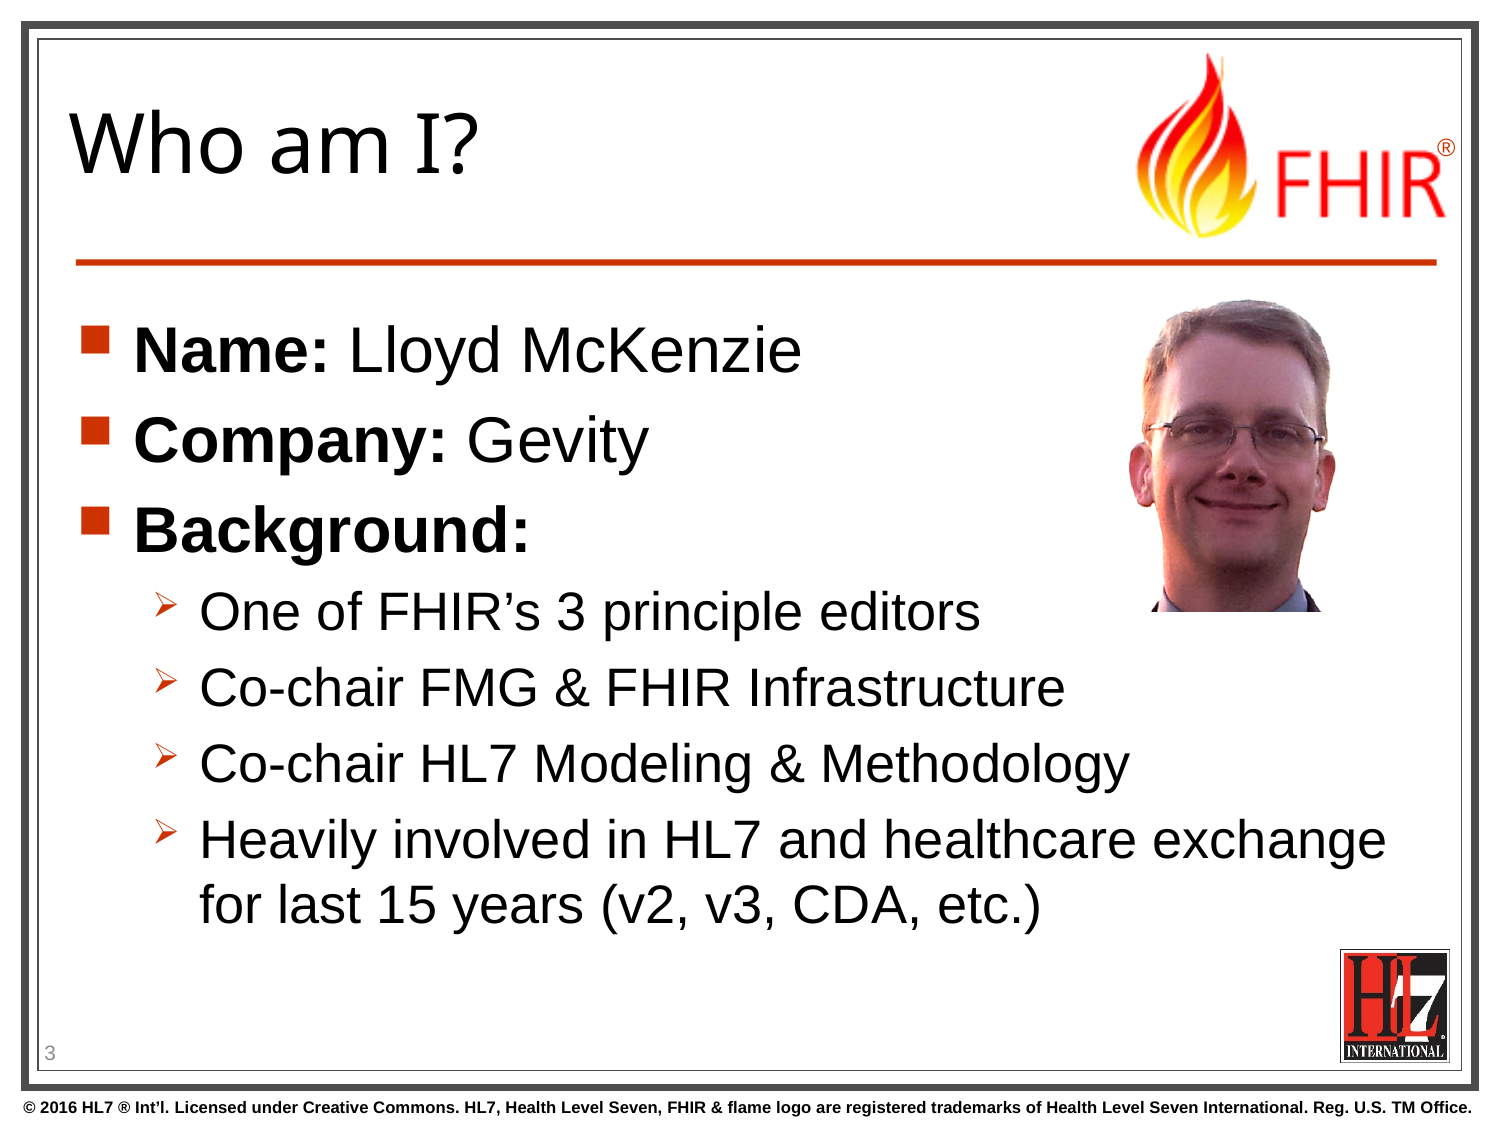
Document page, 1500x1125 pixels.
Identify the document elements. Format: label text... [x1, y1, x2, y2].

picture [1127, 290, 1500, 612]
title Who am I? [53, 54, 1128, 244]
picture [1124, 42, 1458, 249]
list Name: Lloyd McKenzie Company: Gevity Background: One of FHIR’s 3 principle editors Co-chair FMG & FHIR Infrastructure Co-chair HL7 Modeling & Methodology Heavily involved in HL7 and healthcare exchange for last 15 years (v2, v3, CDA, etc.) [62, 299, 1438, 1059]
picture [1340, 949, 1450, 1063]
slide_number 3 [29, 1034, 148, 1071]
